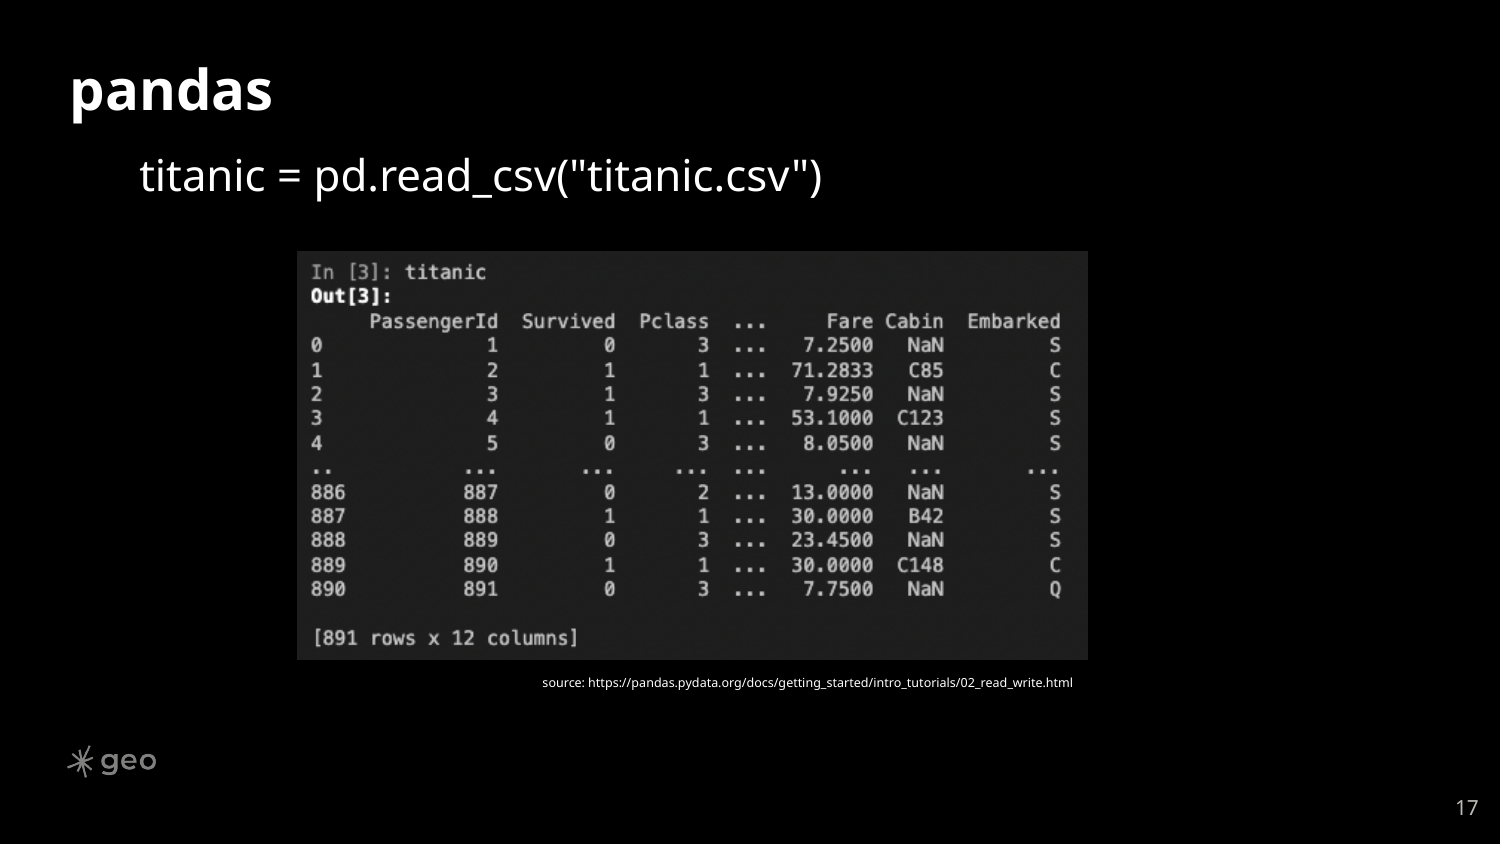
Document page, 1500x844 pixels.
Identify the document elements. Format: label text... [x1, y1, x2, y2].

text_box source: https://pandas.pydata.org/docs/getting_started/intro_tutorials/02_read_write.html [411, 668, 1088, 706]
picture [297, 251, 1089, 661]
picture [67, 745, 156, 778]
slide_number ‹#› [1403, 779, 1494, 844]
title pandas [66, 50, 1314, 133]
list titanic = pd.read_csv("titanic.csv") [135, 144, 1429, 717]
